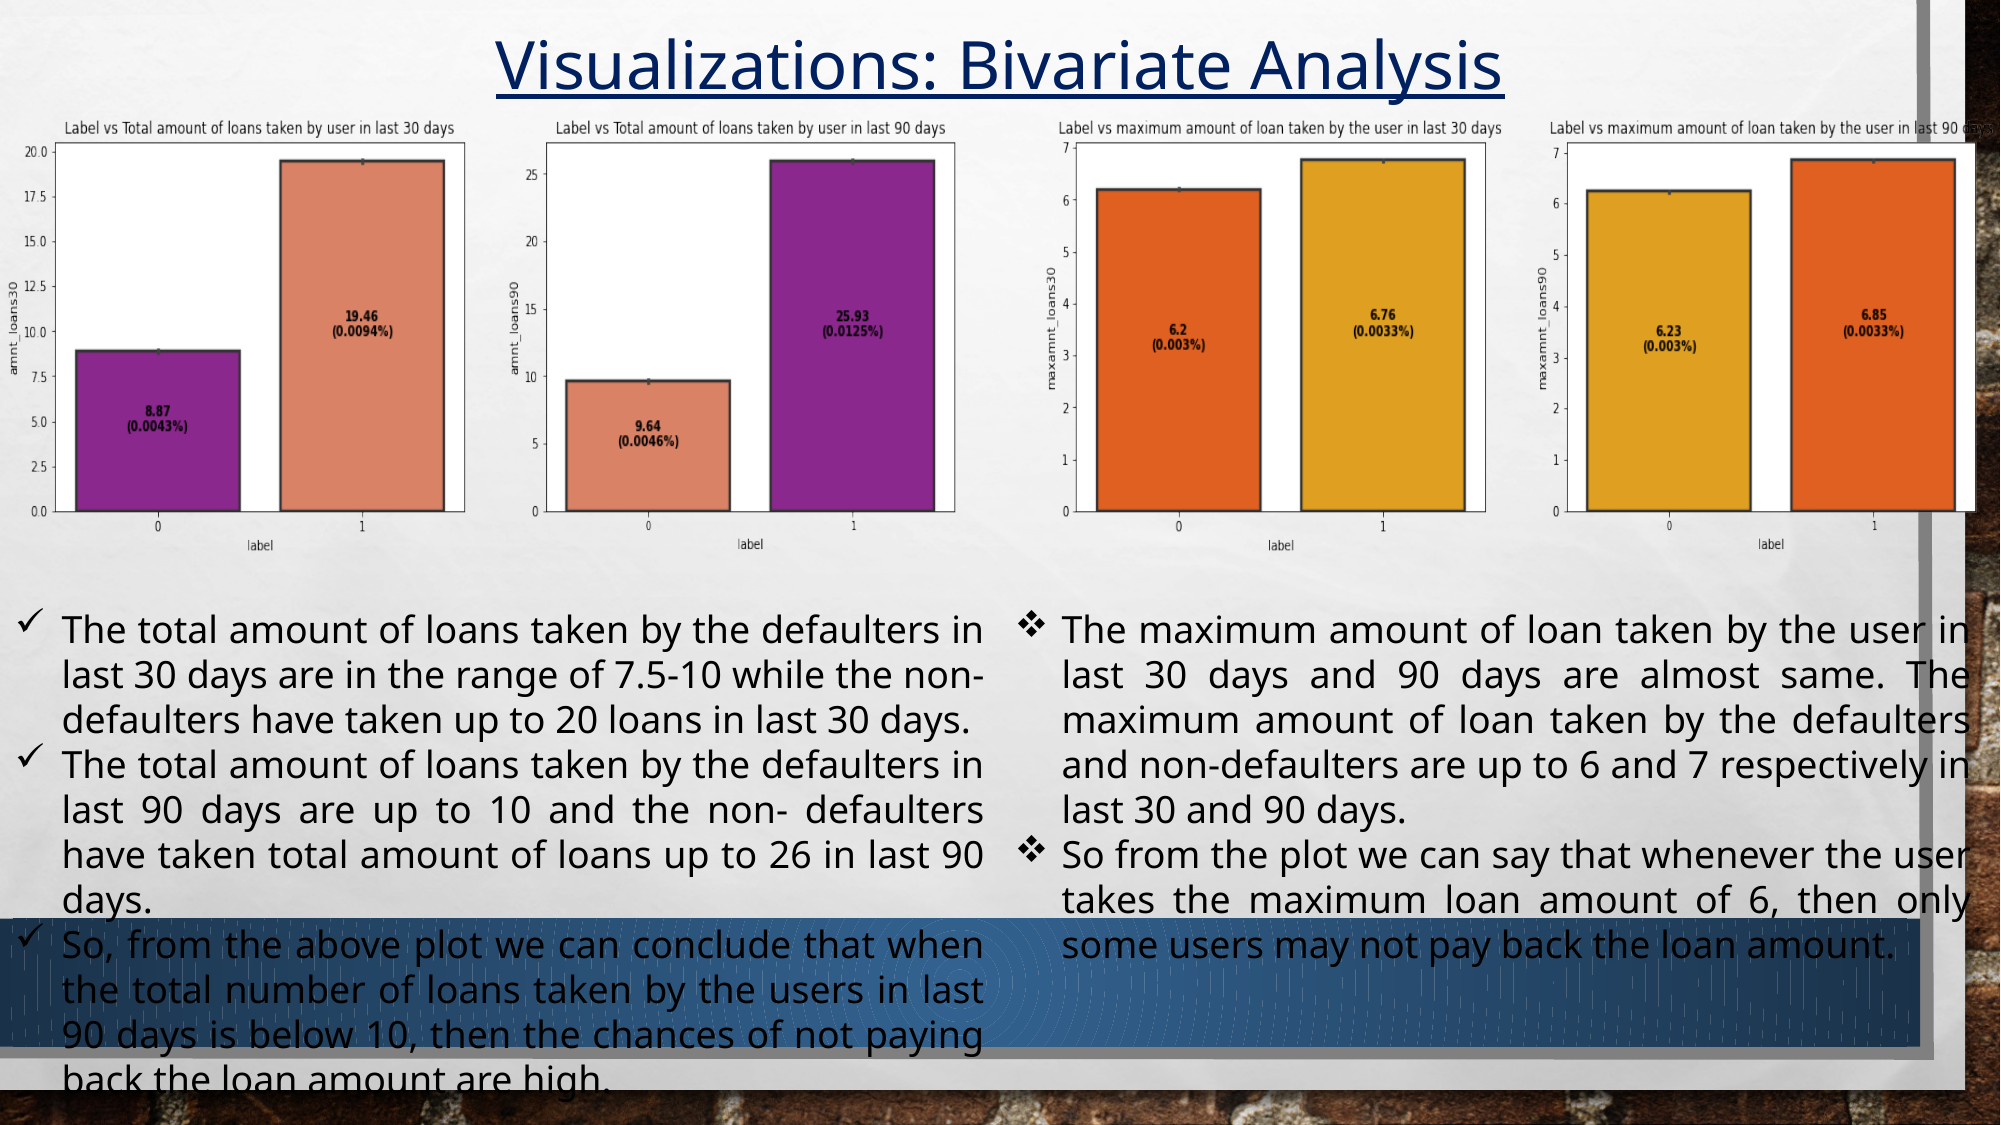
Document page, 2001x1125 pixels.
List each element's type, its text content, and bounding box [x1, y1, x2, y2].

text_box Visualizations: Bivariate Analysis [70, 15, 1931, 110]
picture [0, 0, 2000, 1125]
text_box The maximum amount of loan taken by the user in last 30 days and 90 days are almost same. The maximum amount of loan taken by the defaulters and non-defaulters are up to 6 and 7 respectively in last 30 and 90 days. So from the plot we can say that whenever the user takes the maximum loan amount of 6, then only some users may not pay back the loan amount. [999, 598, 1987, 974]
picture [0, 110, 962, 563]
text_box The total amount of loans taken by the defaulters in last 30 days are in the range of 7.5-10 while the non-defaulters have taken up to 20 loans in last 30 days. The total amount of loans taken by the defaulters in last 90 days are up to 10 and the non- defaulters have taken total amount of loans up to 26 in last 90 days. So, from the above plot we can conclude that when the total number of loans taken by the users in last 90 days is below 10, then the chances of not paying back the loan amount are high. [0, 598, 1000, 1109]
